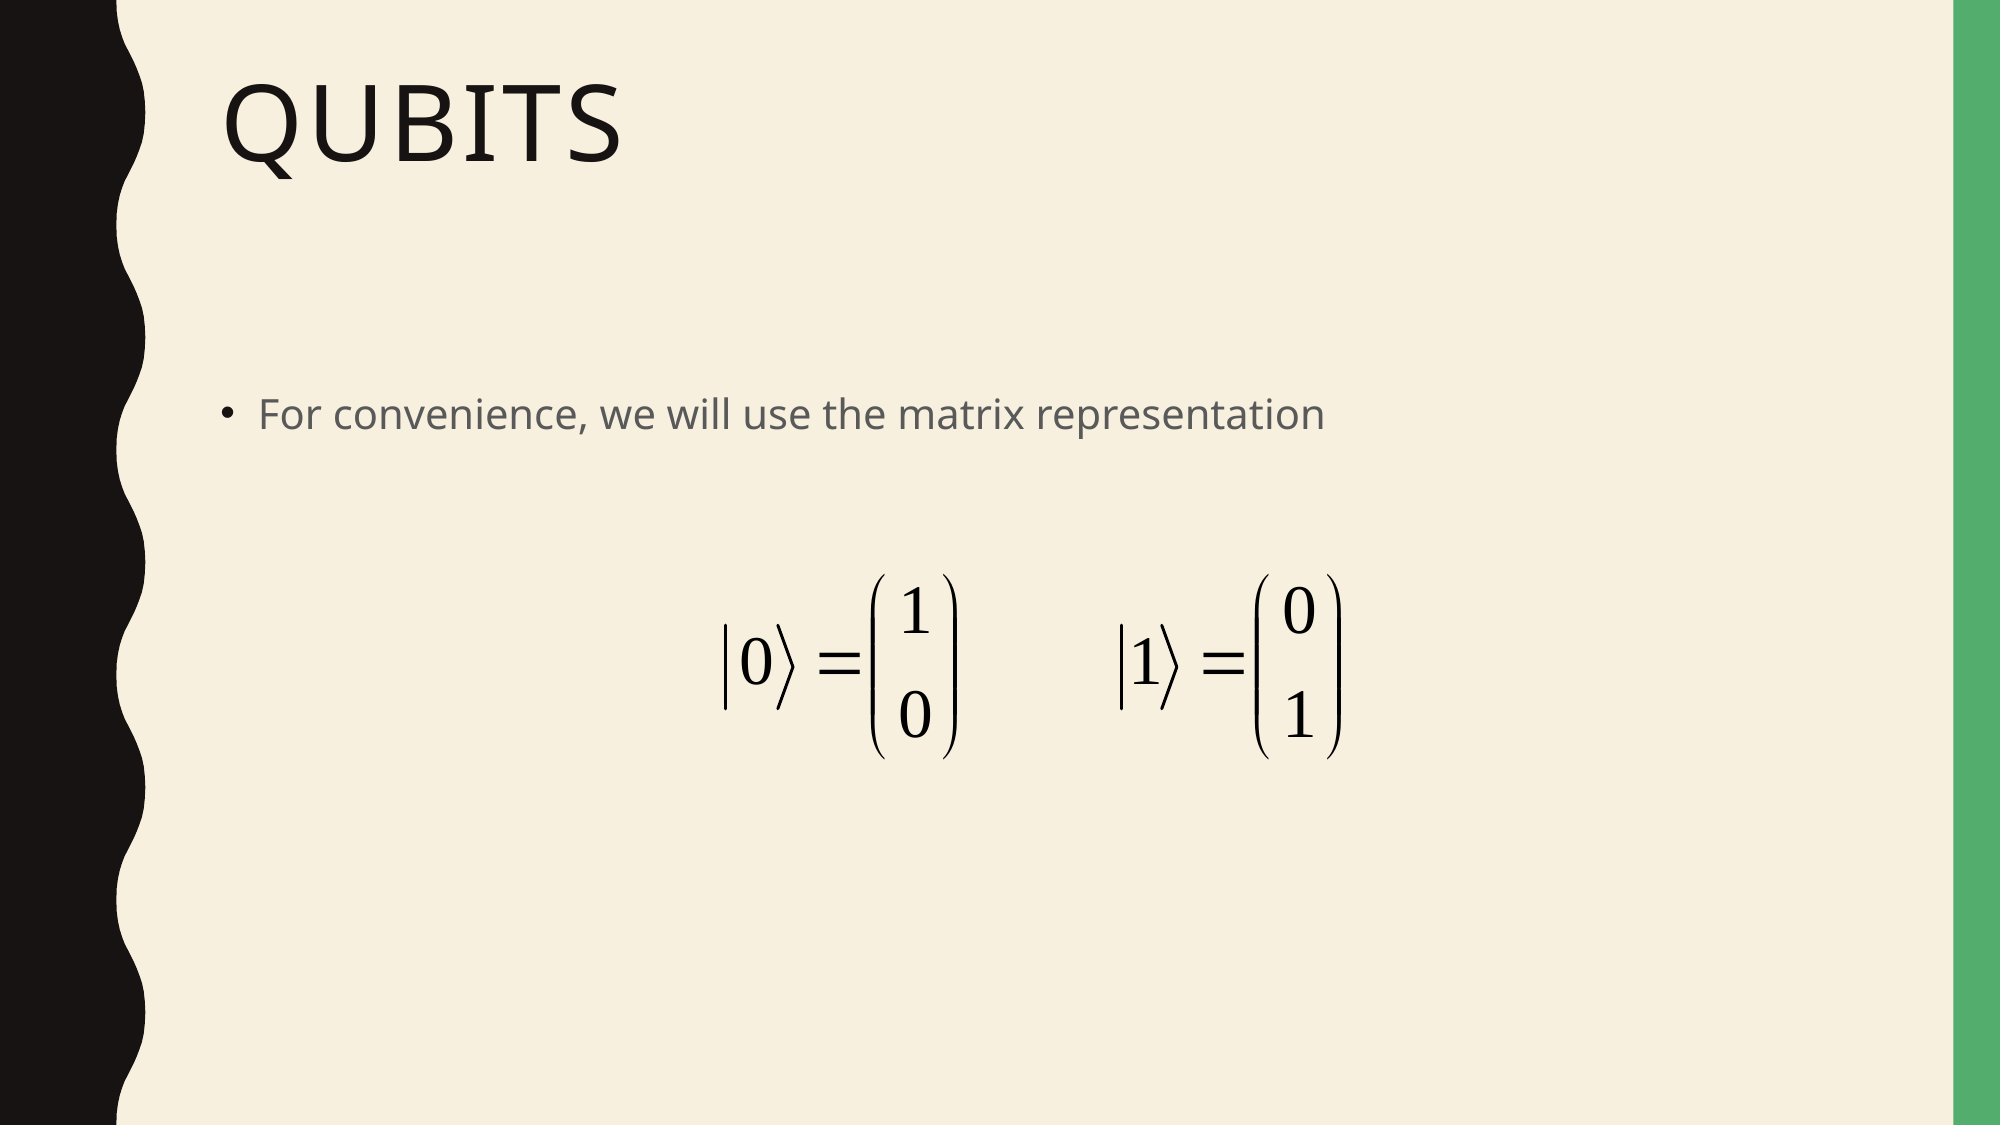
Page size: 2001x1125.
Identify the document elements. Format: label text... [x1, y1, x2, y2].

list For convenience, we will use the matrix representation [205, 375, 1875, 965]
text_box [712, 562, 1363, 772]
title Qubits [205, 62, 1875, 308]
